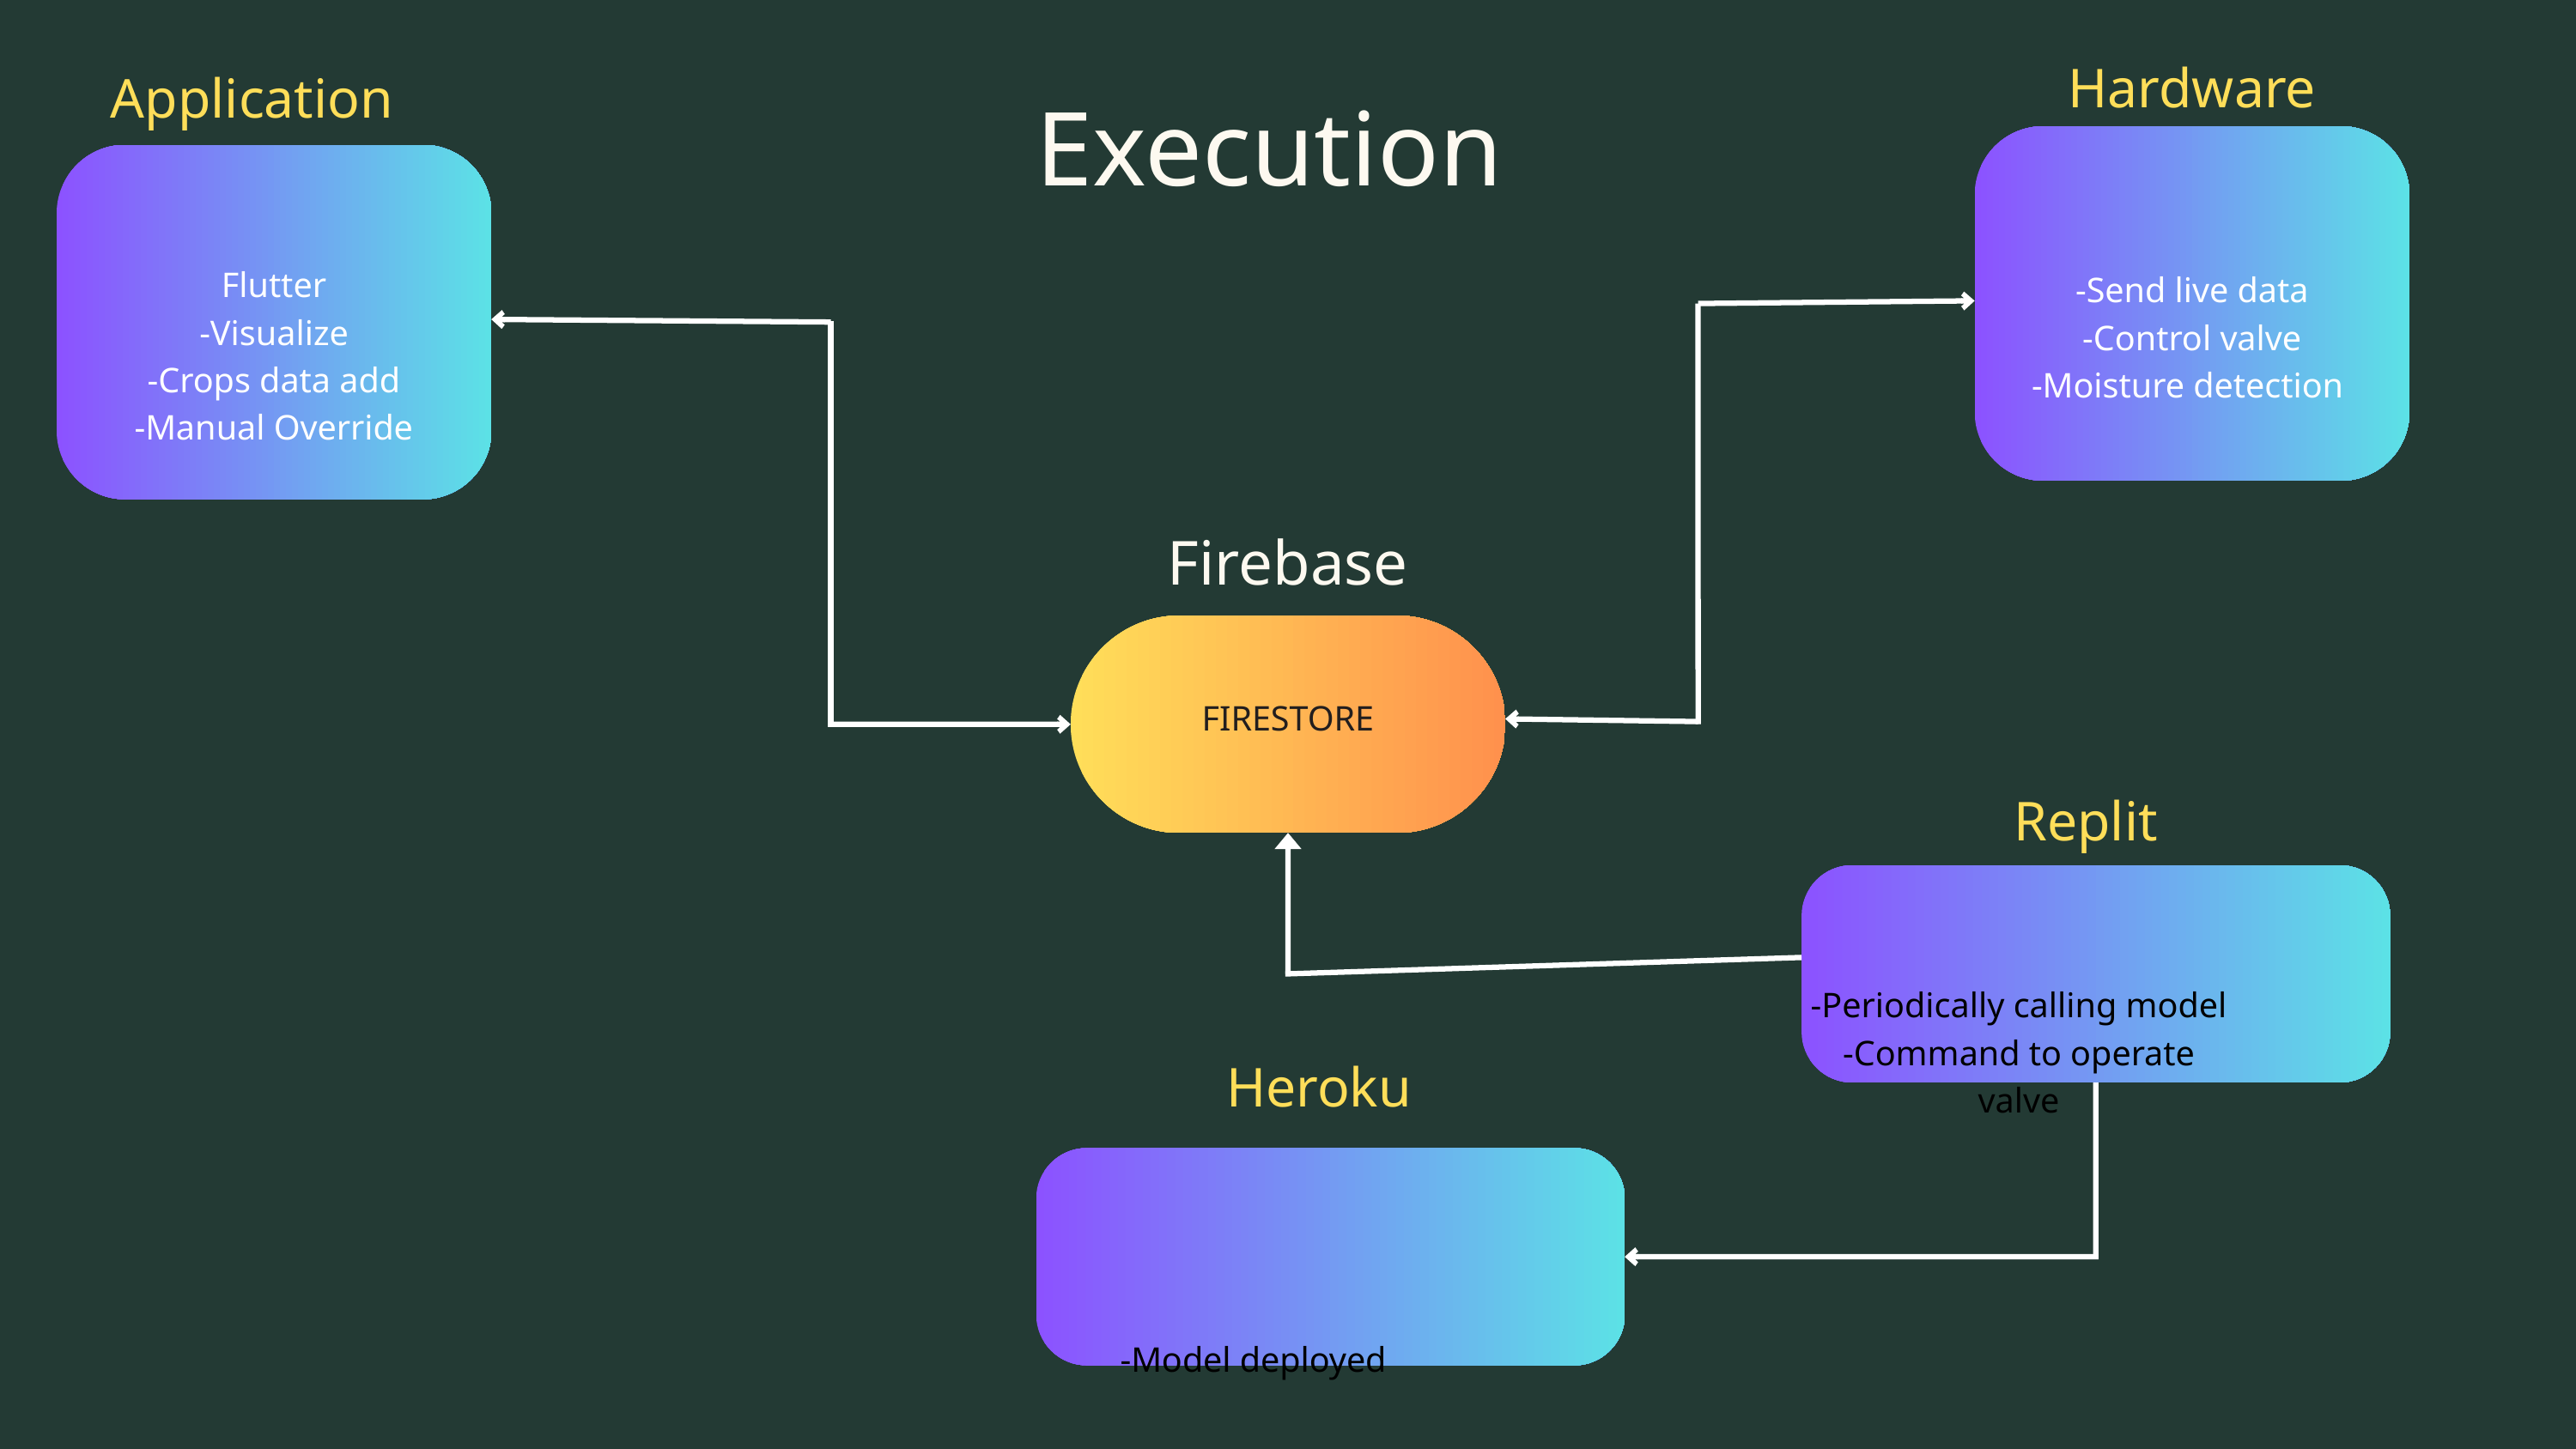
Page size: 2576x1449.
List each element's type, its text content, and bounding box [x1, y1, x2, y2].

text_box Heroku [1225, 1042, 1413, 1118]
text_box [56, 144, 492, 500]
text_box Execution [1036, 83, 1540, 207]
text_box Hardware [2063, 43, 2321, 118]
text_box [1070, 615, 1506, 834]
text_box [1279, 840, 1297, 973]
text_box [1801, 864, 2391, 1083]
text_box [1974, 125, 2410, 482]
text_box Replit [2009, 776, 2163, 852]
text_box Firebase [1163, 512, 1413, 597]
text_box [1036, 1148, 1625, 1366]
text_box Application [88, 53, 416, 130]
